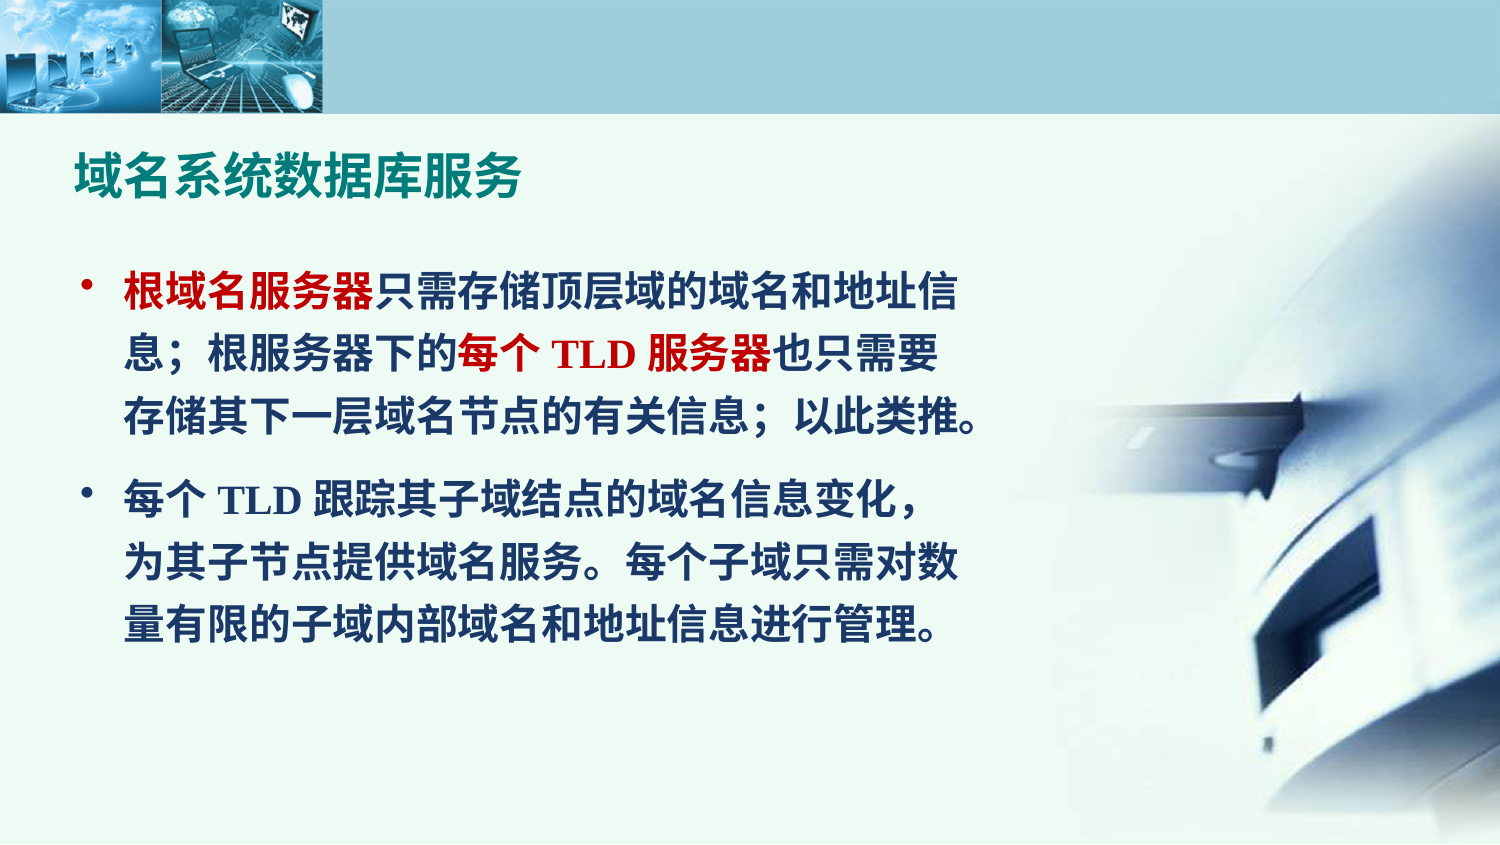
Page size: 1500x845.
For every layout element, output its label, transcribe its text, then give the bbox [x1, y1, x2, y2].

list 根域名服务器只需存储顶层域的域名和地址信息；根服务器下的每个TLD服务器也只需要存储其下一层域名节点的有关信息；以此类推。 每个TLD跟踪其子域结点的域名信息变化，为其子节点提供域名服务。每个子域只需对数量有限的子域内部域名和地址信息进行管理。 [64, 244, 985, 789]
picture [0, 0, 1500, 844]
title 域名系统数据库服务 [35, 103, 562, 245]
